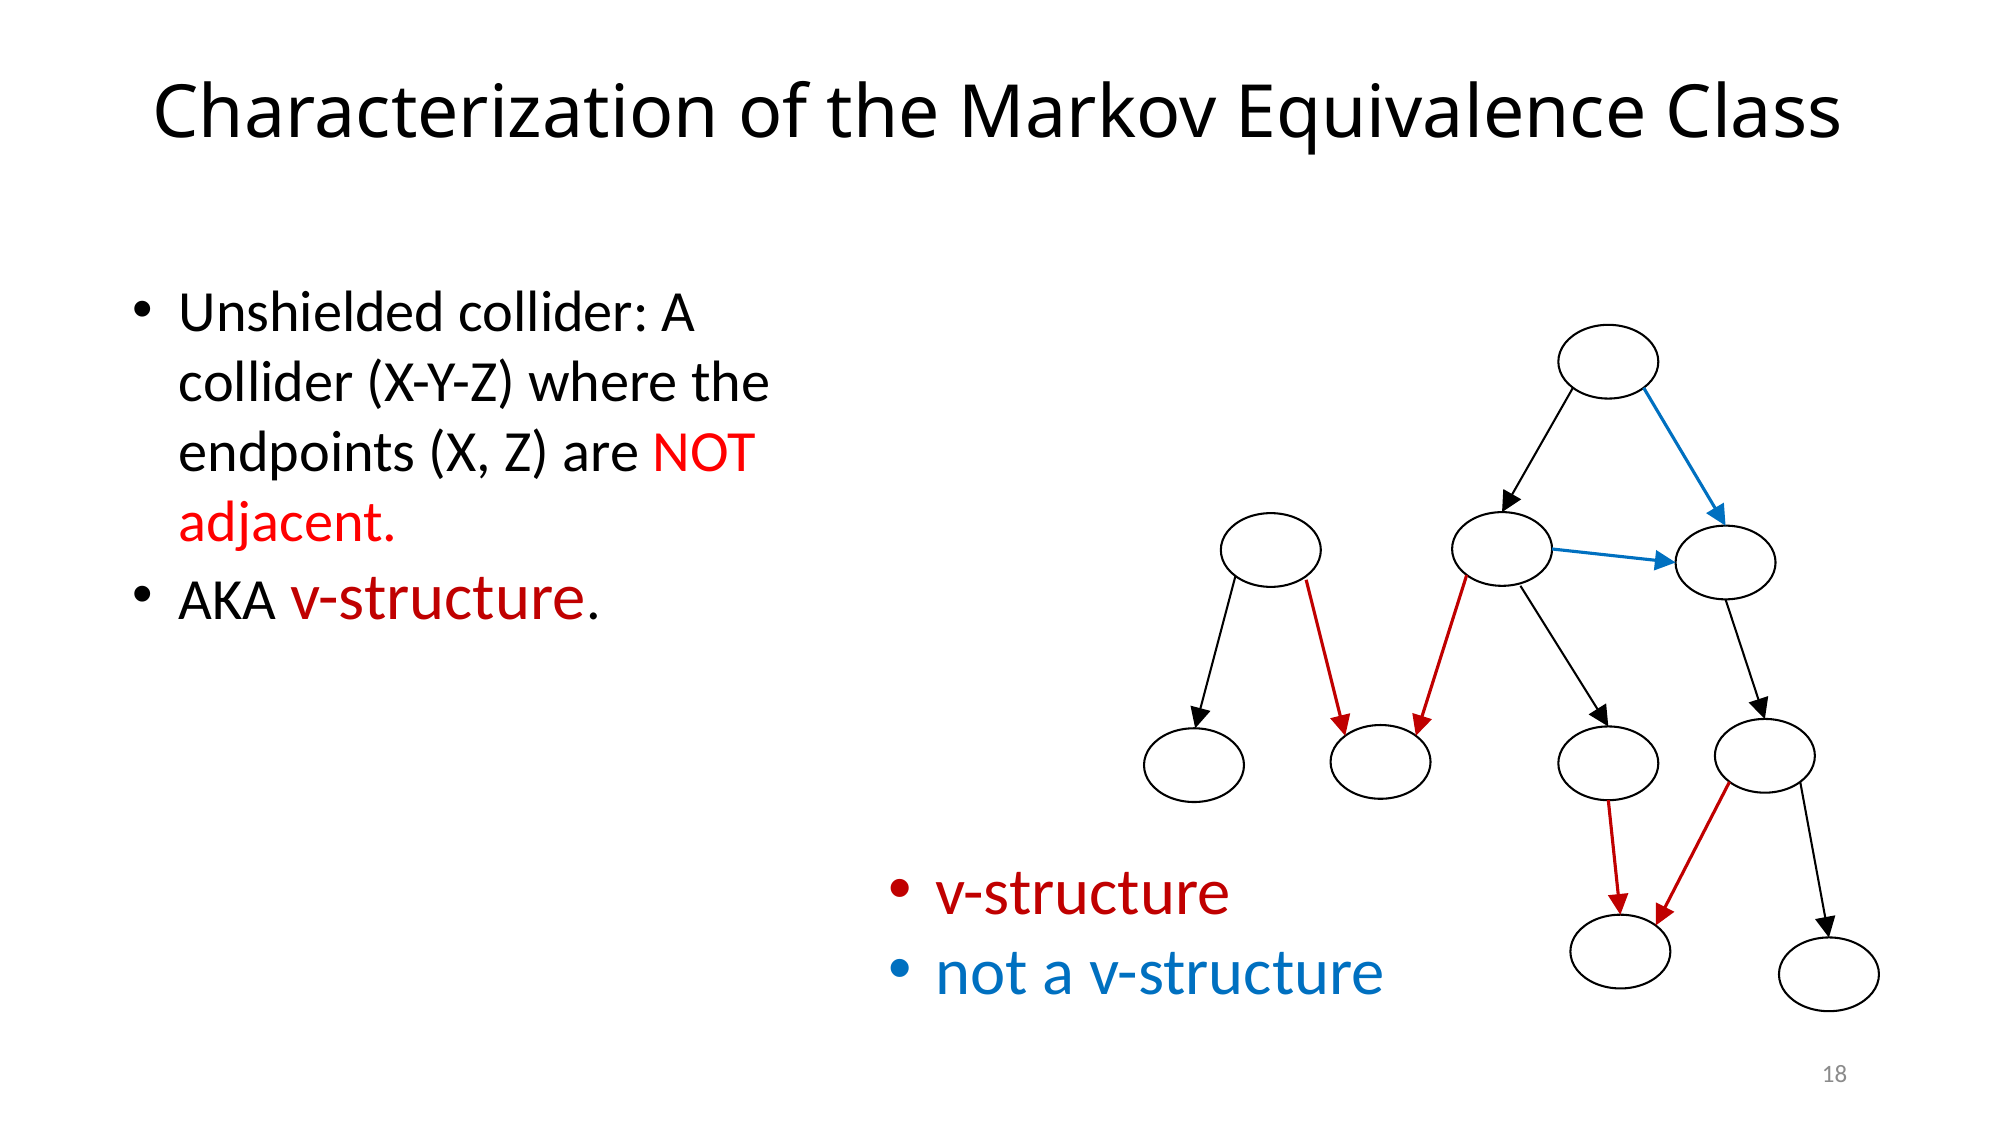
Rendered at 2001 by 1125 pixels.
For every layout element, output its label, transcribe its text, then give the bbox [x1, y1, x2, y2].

text_box v-structure not a v-structure [873, 840, 1625, 1015]
text_box Unshielded collider: A collider (X-Y-Z) where the endpoints (X, Z) are NOT adjacent. AKA v-structure. [117, 265, 840, 641]
title Characterization of the Markov Equivalence Class [137, 59, 1863, 169]
slide_number 18 [1412, 1042, 1863, 1103]
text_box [1143, 324, 1879, 1012]
